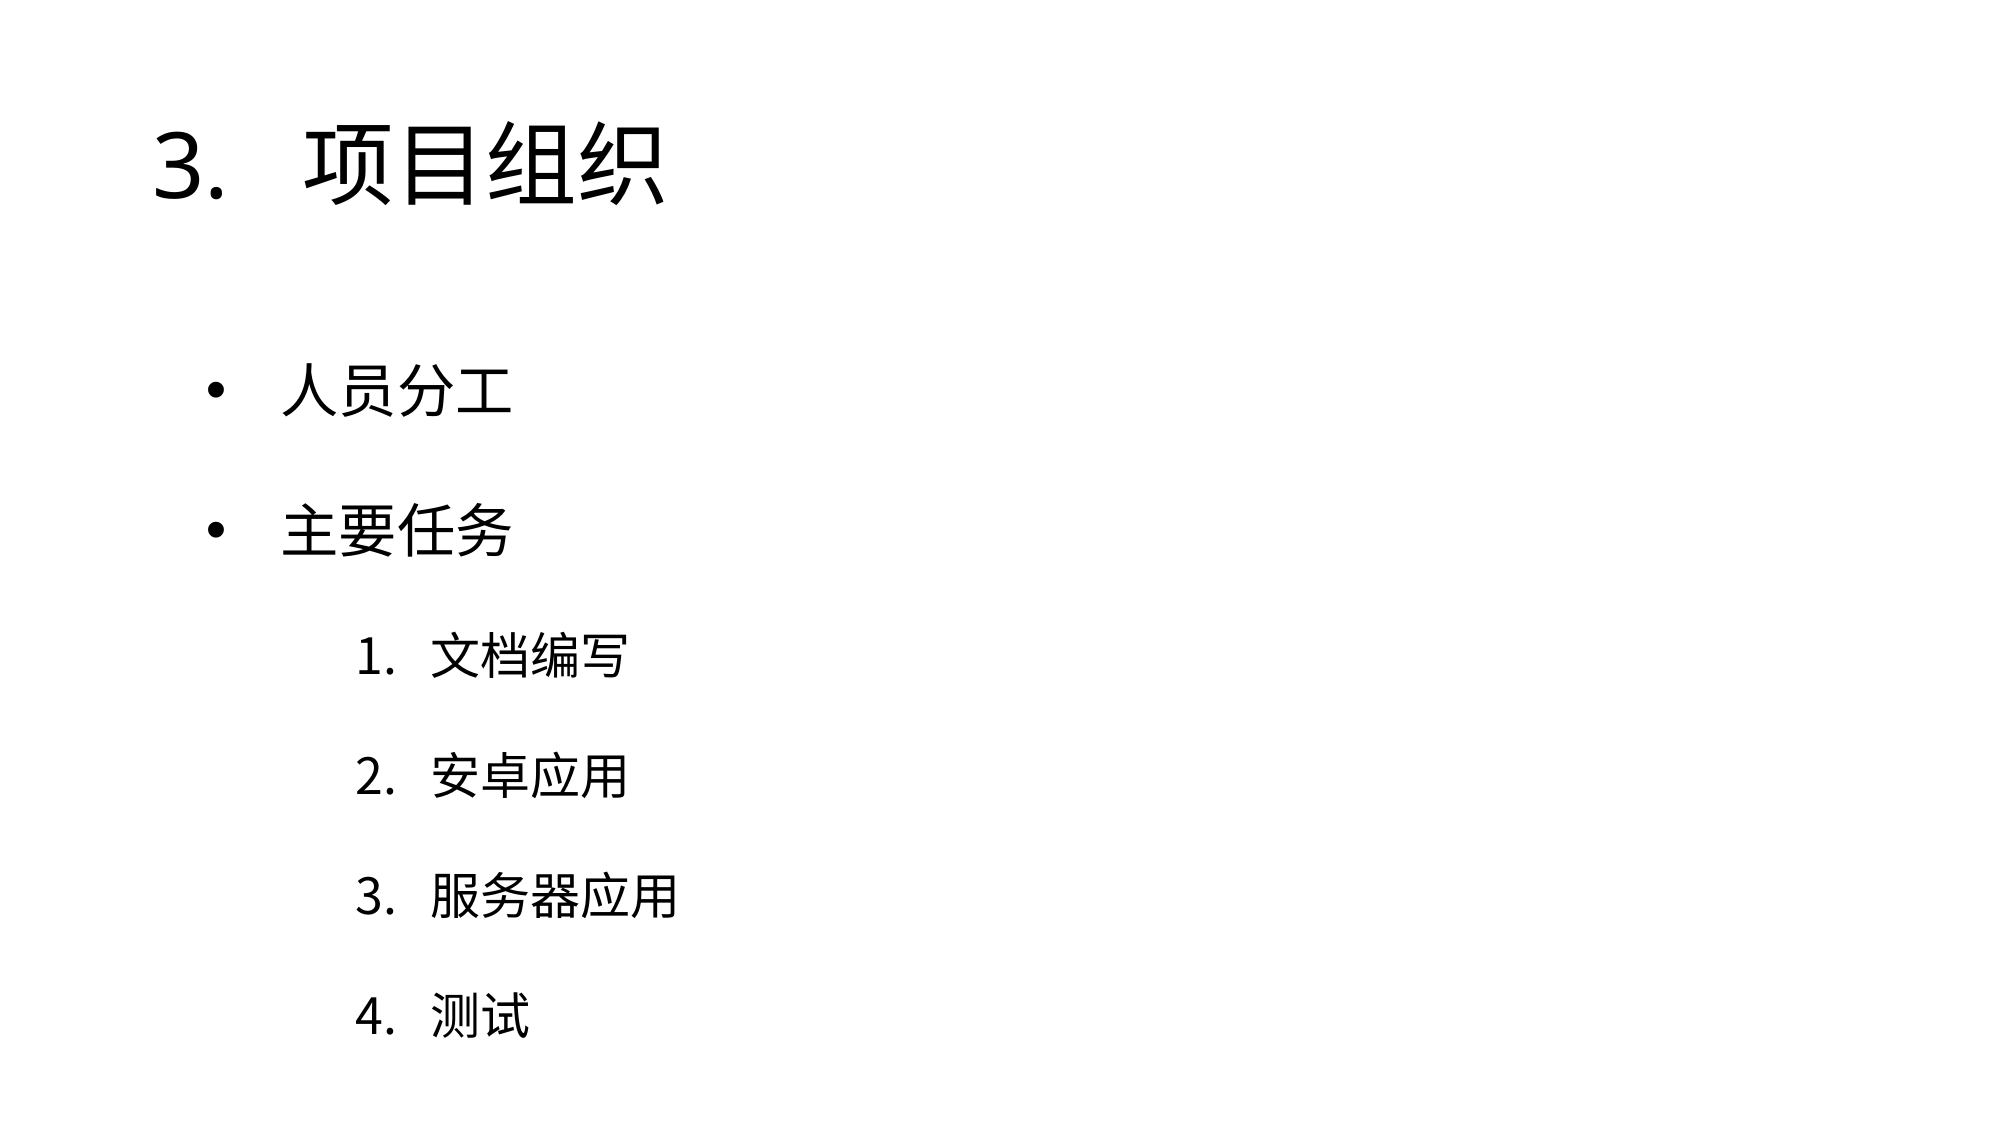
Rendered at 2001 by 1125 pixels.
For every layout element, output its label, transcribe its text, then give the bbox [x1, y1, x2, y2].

title 3. 项目组织 [137, 59, 1863, 278]
text_box 人员分工 主要任务 文档编写 安卓应用 服务器应用 测试 [190, 277, 1840, 1052]
